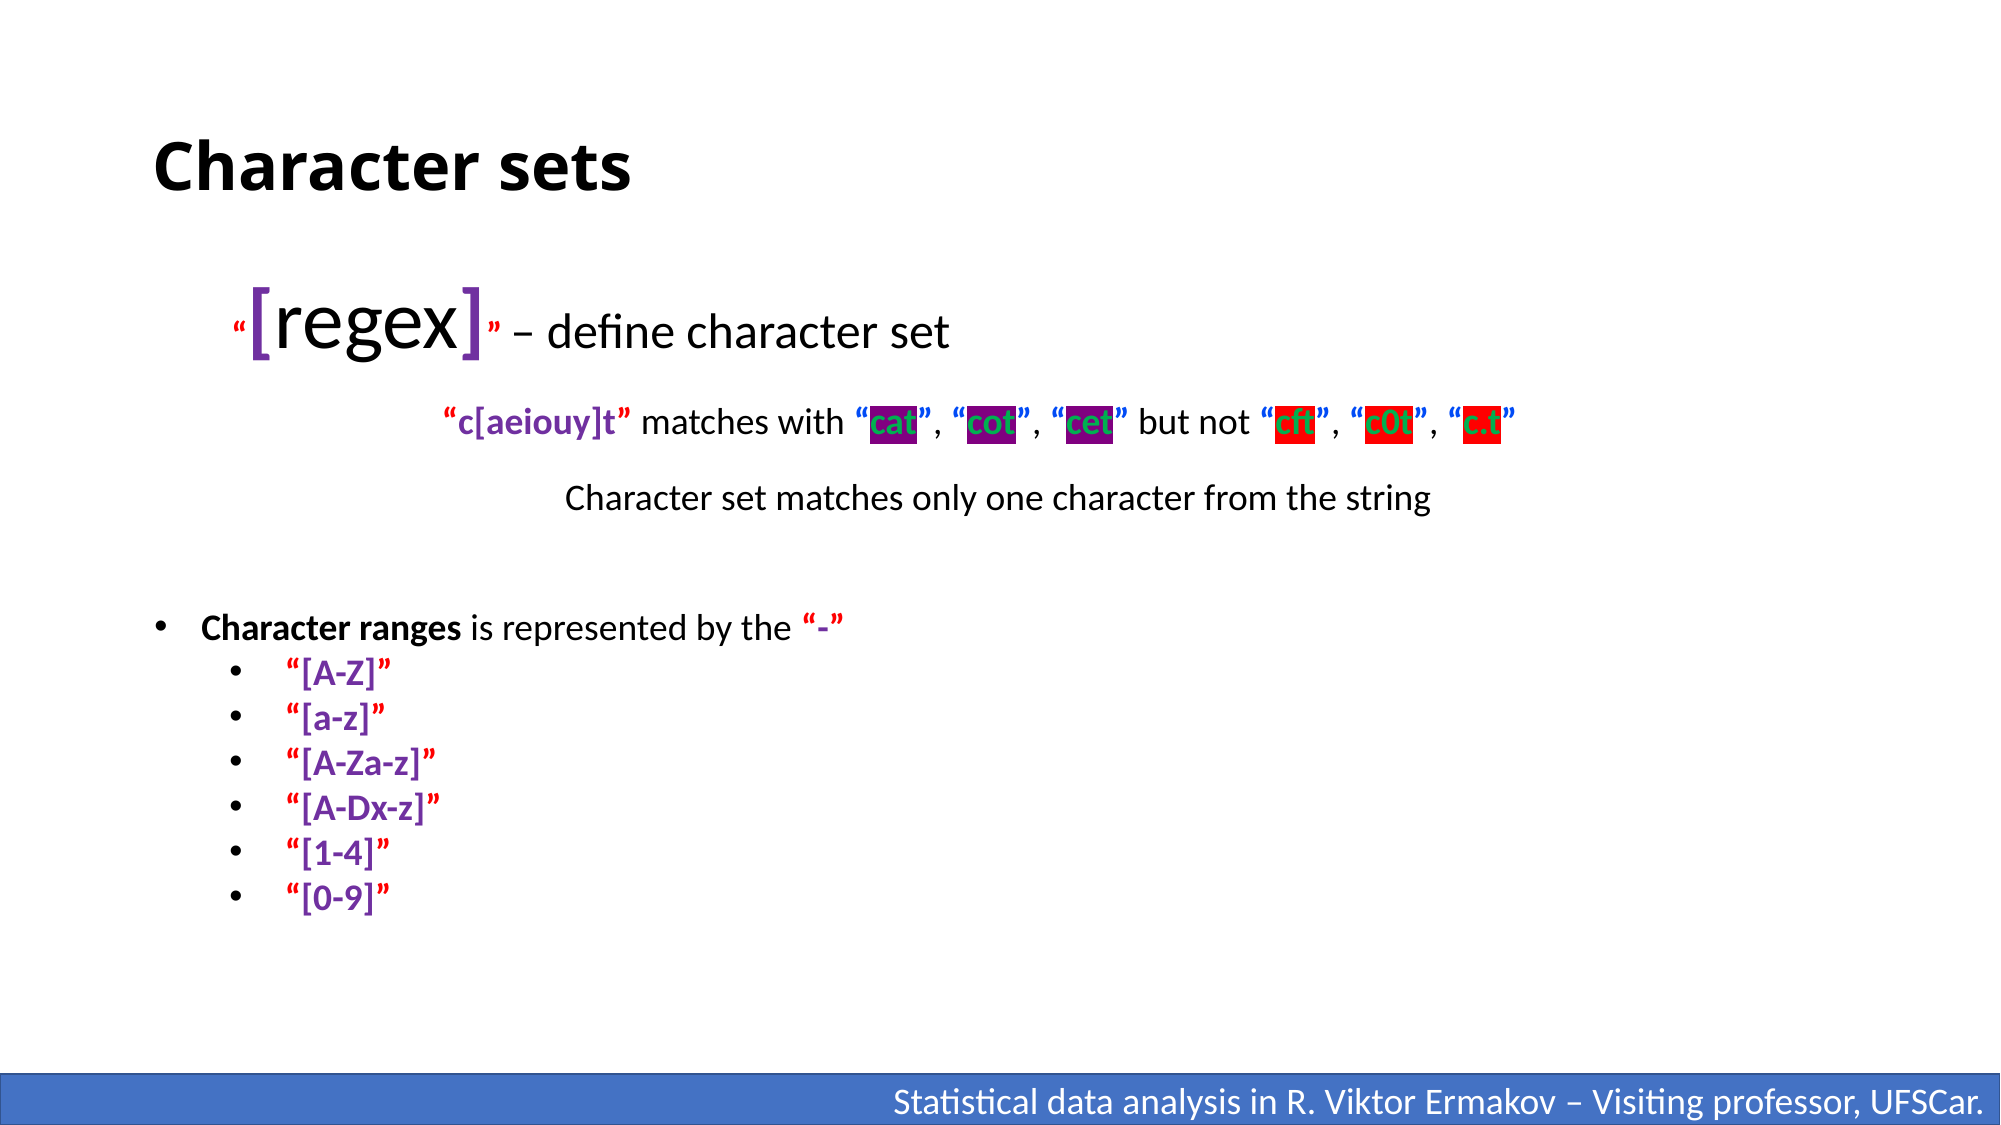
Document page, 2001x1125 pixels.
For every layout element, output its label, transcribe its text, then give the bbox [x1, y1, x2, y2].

text_box Character set matches only one character from the string [550, 465, 1450, 526]
text_box Character ranges is represented by the “-” “[A-Z]” “[a-z]” “[A-Za-z]” “[A-Dx-z]” “[1-4]” “[0-9]” [139, 595, 860, 926]
title Character sets [137, 59, 1863, 278]
text_box “[regex]” – define character set [216, 257, 977, 373]
text_box Statistical data analysis in R. Viktor Ermakov – Visiting professor, UFSCar. [0, 1073, 2000, 1125]
text_box “c[aeiouy]t” matches with “cat”, “cot”, “cet” but not “cft”, “c0t”, “c.t” [427, 389, 1573, 449]
